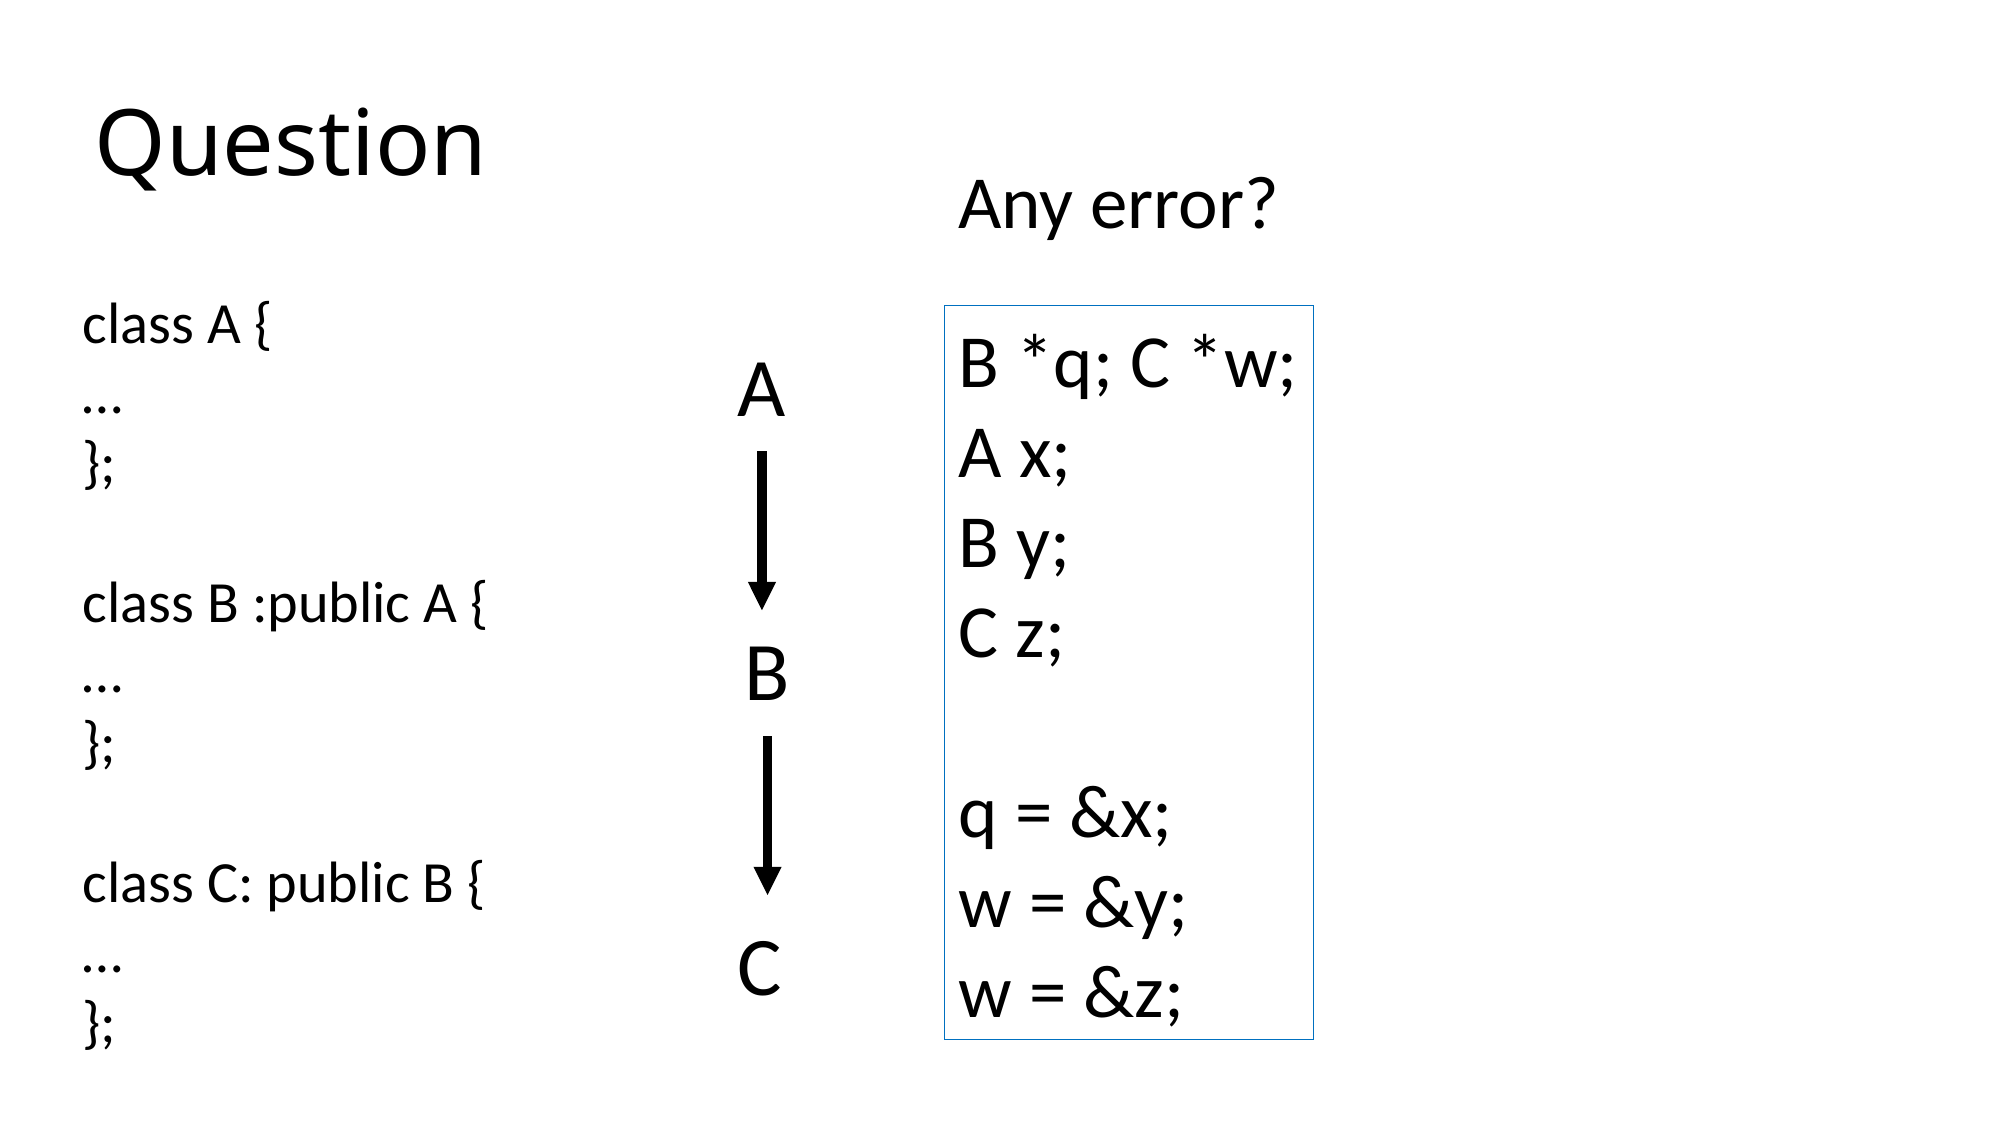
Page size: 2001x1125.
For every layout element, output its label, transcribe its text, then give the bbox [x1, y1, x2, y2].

text_box C [722, 904, 798, 1020]
text_box Any error? [943, 145, 1295, 251]
text_box B *q; C *w; A x; B y; C z; q = &x; w = &y; w = &z; [944, 305, 1314, 1040]
title Question [79, 37, 1805, 255]
text_box A [722, 325, 801, 441]
text_box B [730, 610, 805, 725]
text_box class A { … }; class B :public A { … }; class C: public B { … }; [67, 277, 505, 1062]
